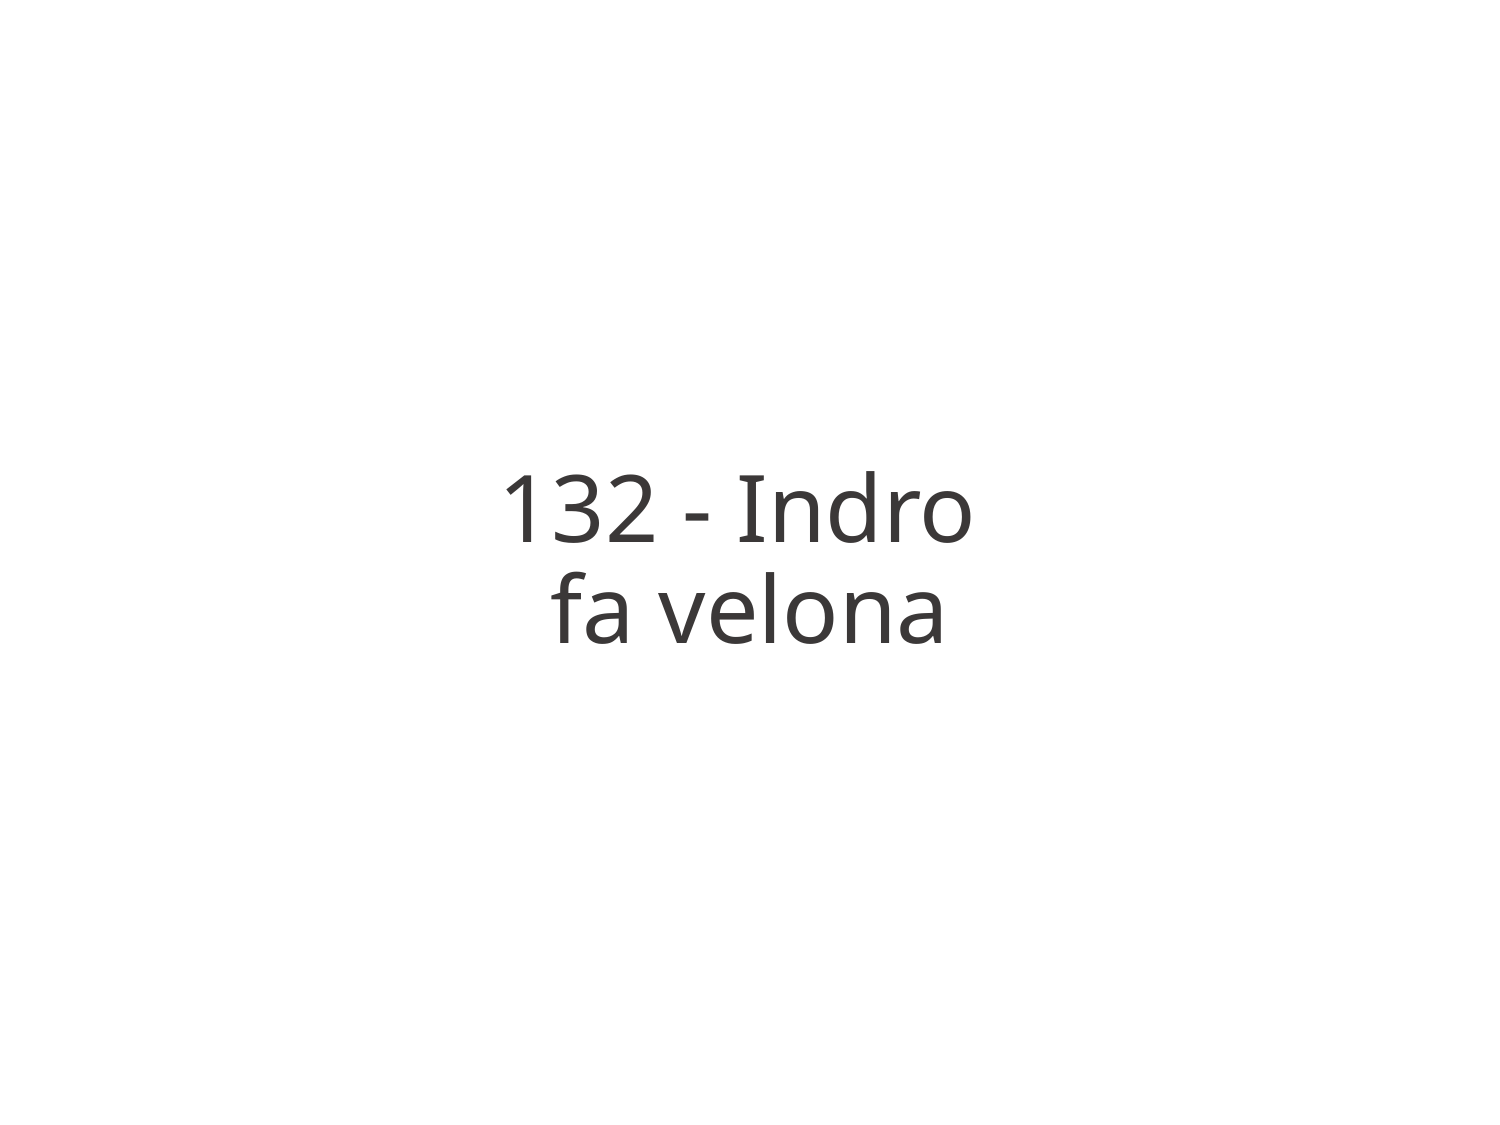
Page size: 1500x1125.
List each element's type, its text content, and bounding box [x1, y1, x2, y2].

title 132 - Indro fa velona [103, 453, 1397, 672]
